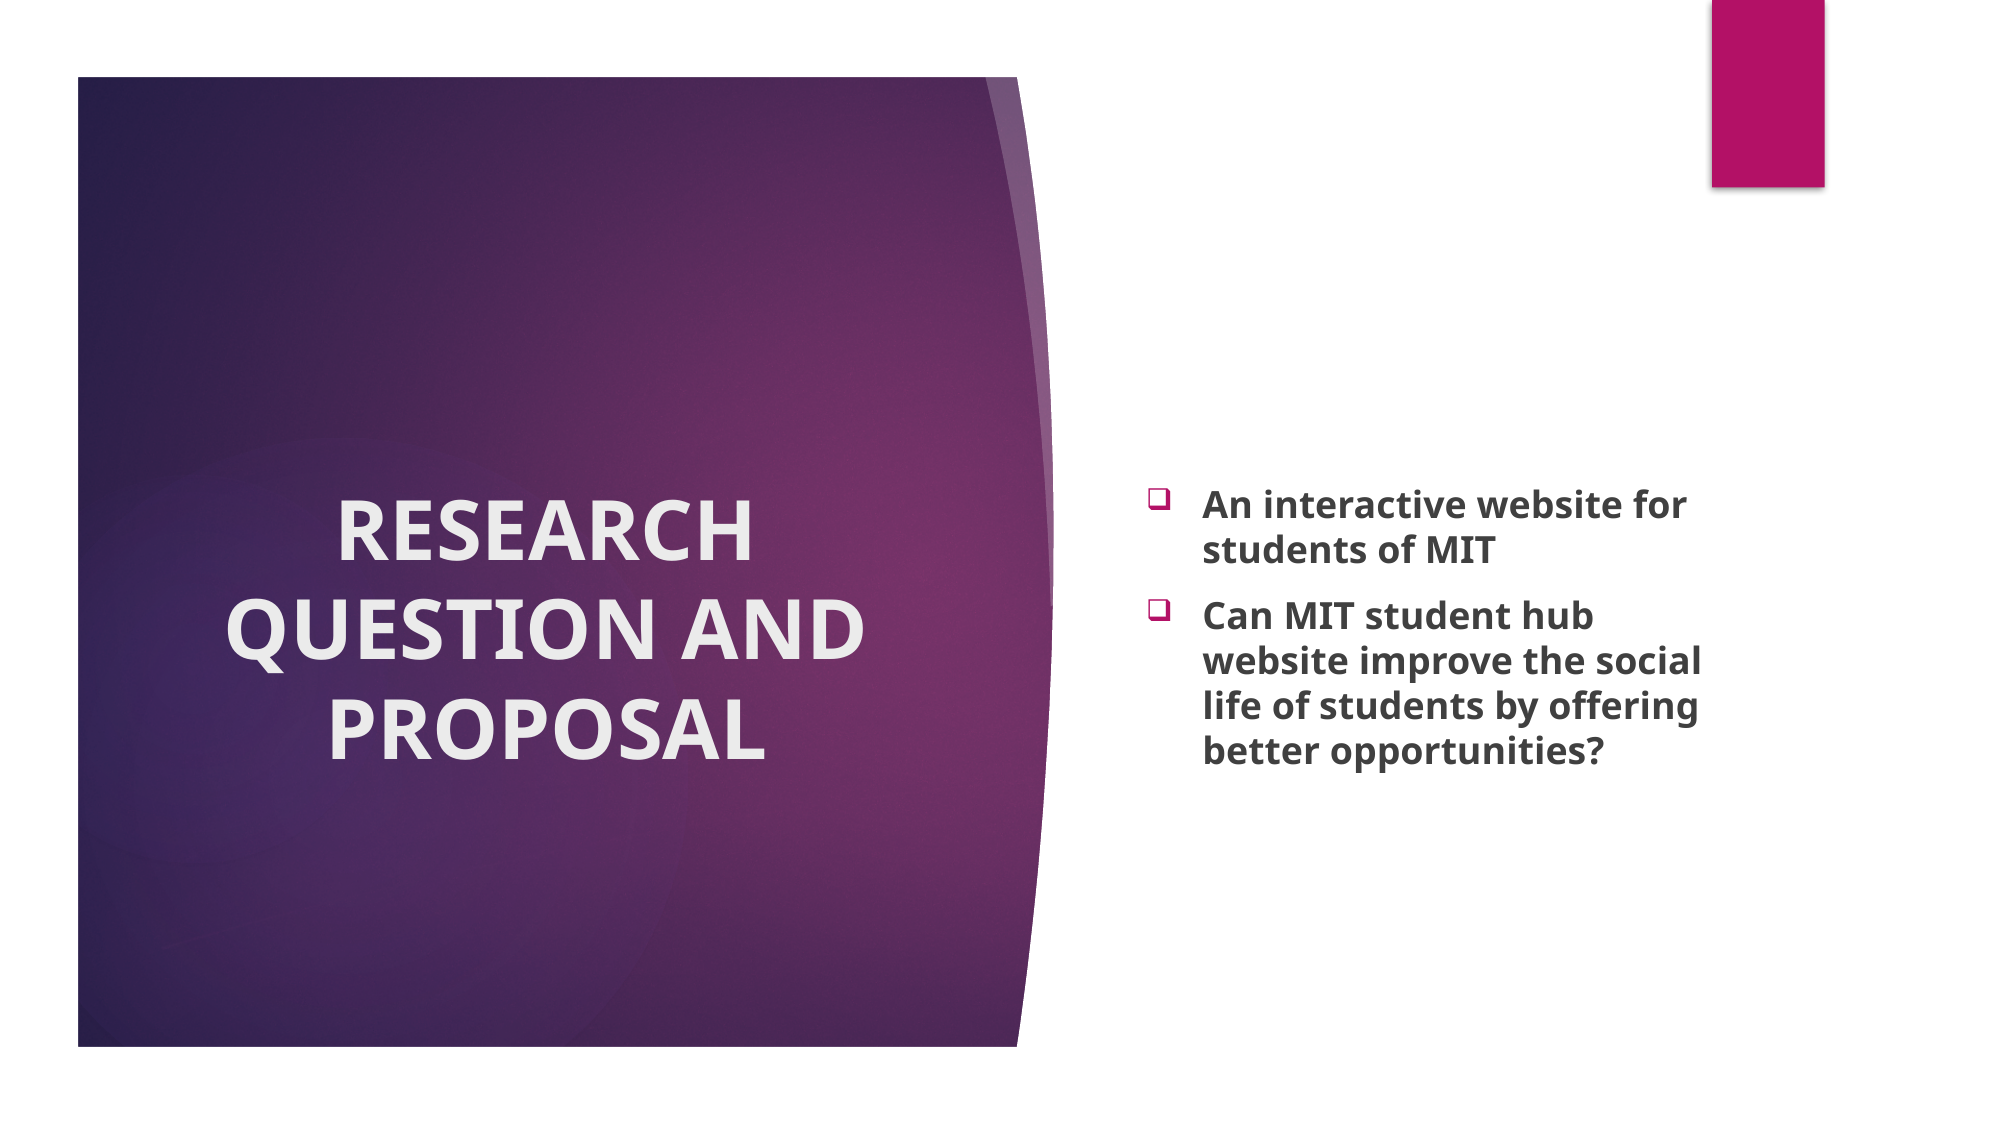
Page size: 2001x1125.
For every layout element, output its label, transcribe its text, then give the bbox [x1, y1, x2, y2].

title RESEARCH QUESTION AND PROPOSAL [189, 439, 904, 814]
list An interactive website for students of MIT Can MIT student hub website improve the social life of students by offering better opportunities? [1131, 439, 1748, 814]
